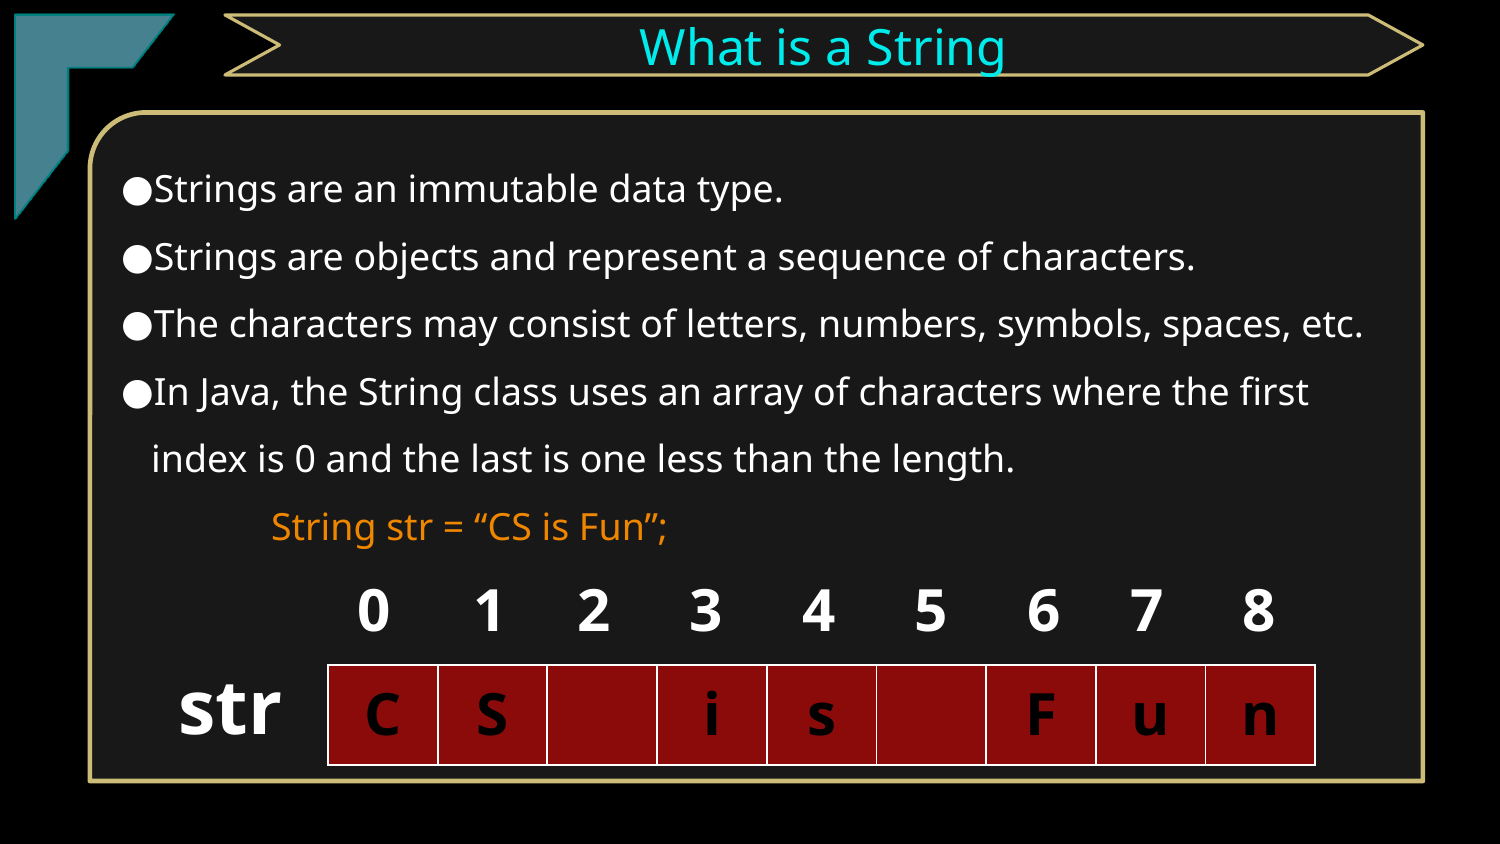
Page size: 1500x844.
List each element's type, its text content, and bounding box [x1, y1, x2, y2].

text_box Strings are an immutable data type. Strings are objects and represent a sequence of characters. The characters may consist of letters, numbers, symbols, spaces, etc. In Java, the String class uses an array of characters where the first index is 0 and the last is one less than the length. String str = “CS is Fun”; [89, 112, 1423, 782]
table_header n [1206, 666, 1314, 764]
text_box str [163, 652, 298, 758]
table_header [548, 666, 656, 764]
text_box What is a String [224, 14, 1423, 75]
picture [0, 0, 1500, 844]
table_header F [987, 666, 1095, 764]
table_header s [768, 666, 876, 764]
text_box 0 1 2 3 4 5 6 7 8 [327, 565, 1303, 651]
table_header S [439, 666, 546, 764]
table_header C [329, 666, 437, 764]
table_header [877, 666, 985, 764]
table_header i [658, 666, 766, 764]
table_header u [1097, 666, 1205, 764]
